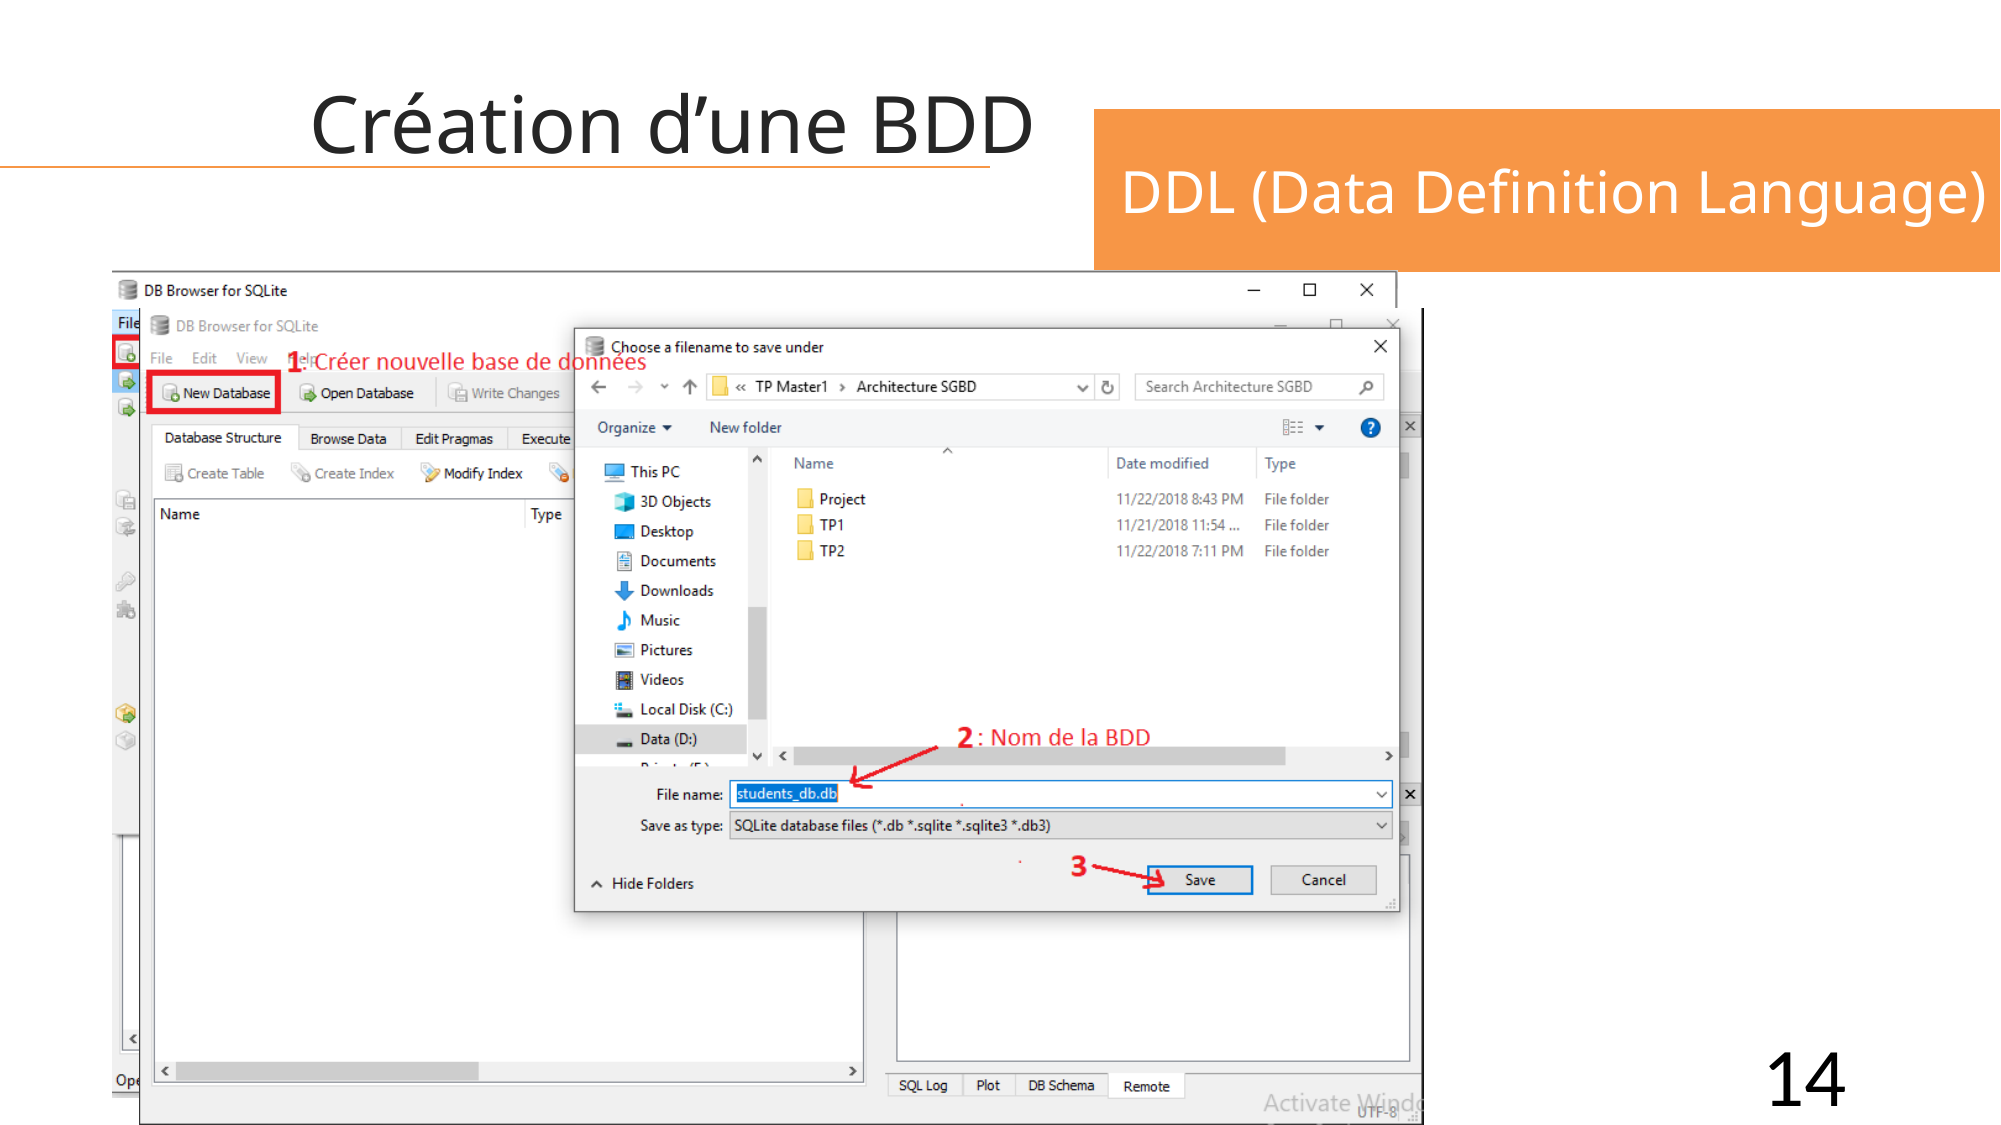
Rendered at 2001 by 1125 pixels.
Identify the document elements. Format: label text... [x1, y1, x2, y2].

slide_number 14 [1424, 1042, 1863, 1103]
text_box DDL (Data Definition Language) [1094, 109, 2000, 272]
text_box Création d’une BDD [0, 68, 1110, 202]
picture [112, 270, 1424, 1125]
